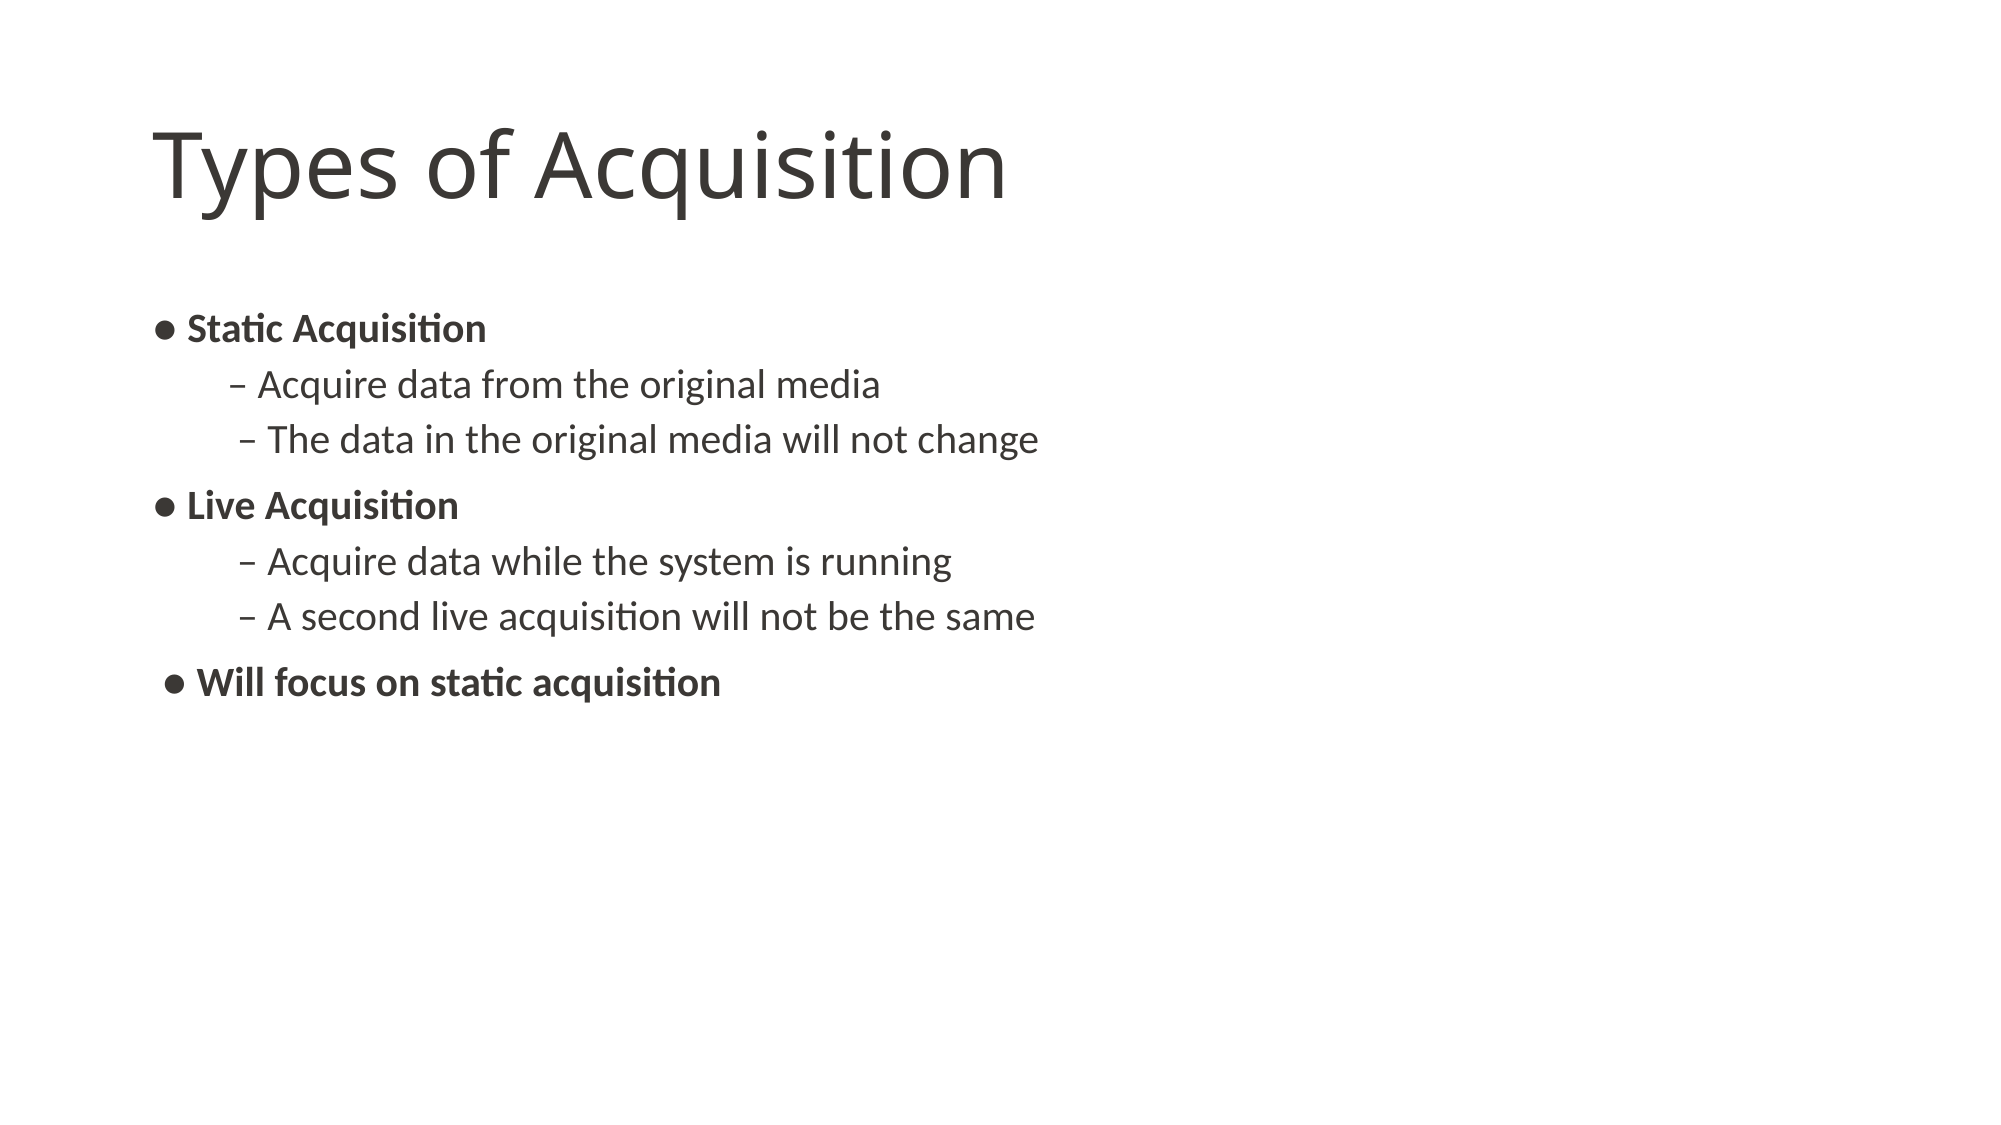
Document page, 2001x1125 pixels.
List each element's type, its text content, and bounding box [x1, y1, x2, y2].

title Types of Acquisition [137, 59, 1863, 278]
list ● Static Acquisition – Acquire data from the original media – The data in the original media will not change ● Live Acquisition – Acquire data while the system is running – A second live acquisition will not be the same ● Will focus on static acquisition [137, 299, 1863, 1014]
